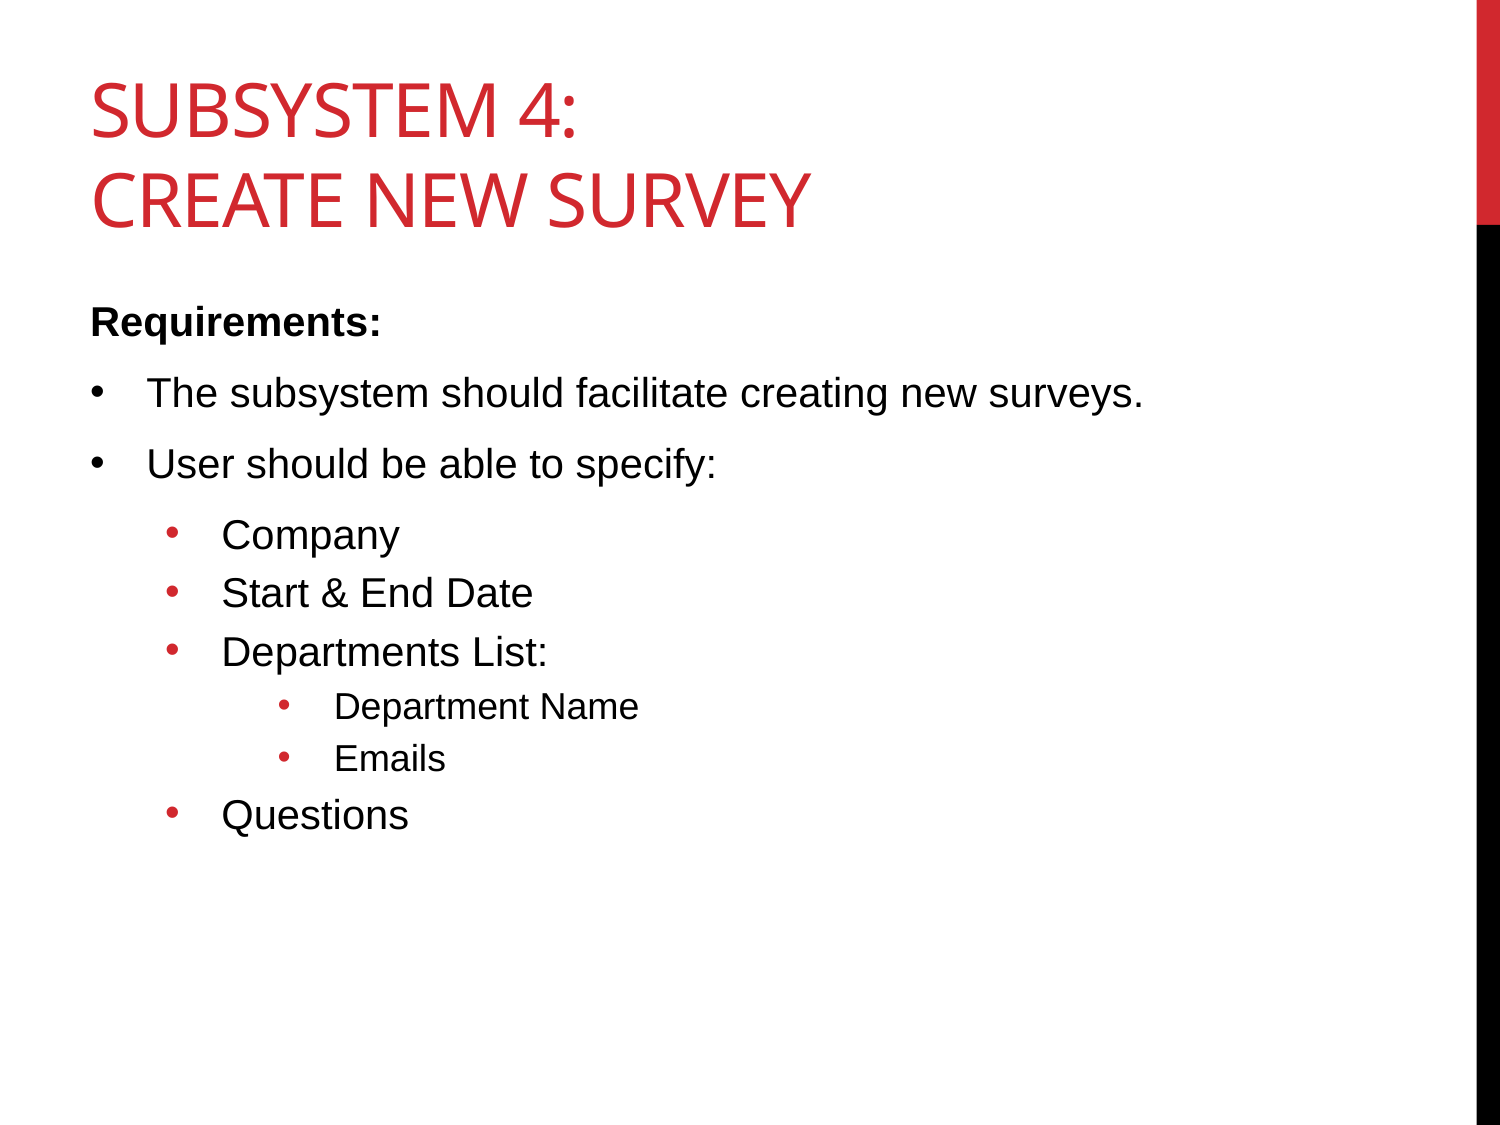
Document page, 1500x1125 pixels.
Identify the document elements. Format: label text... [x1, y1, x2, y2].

title Subsystem 4: create new Survey [75, 25, 1025, 250]
list Requirements: The subsystem should facilitate creating new surveys. User should be able to specify: Company Start & End Date Departments List: Department Name Emails Questions [75, 287, 1325, 1005]
